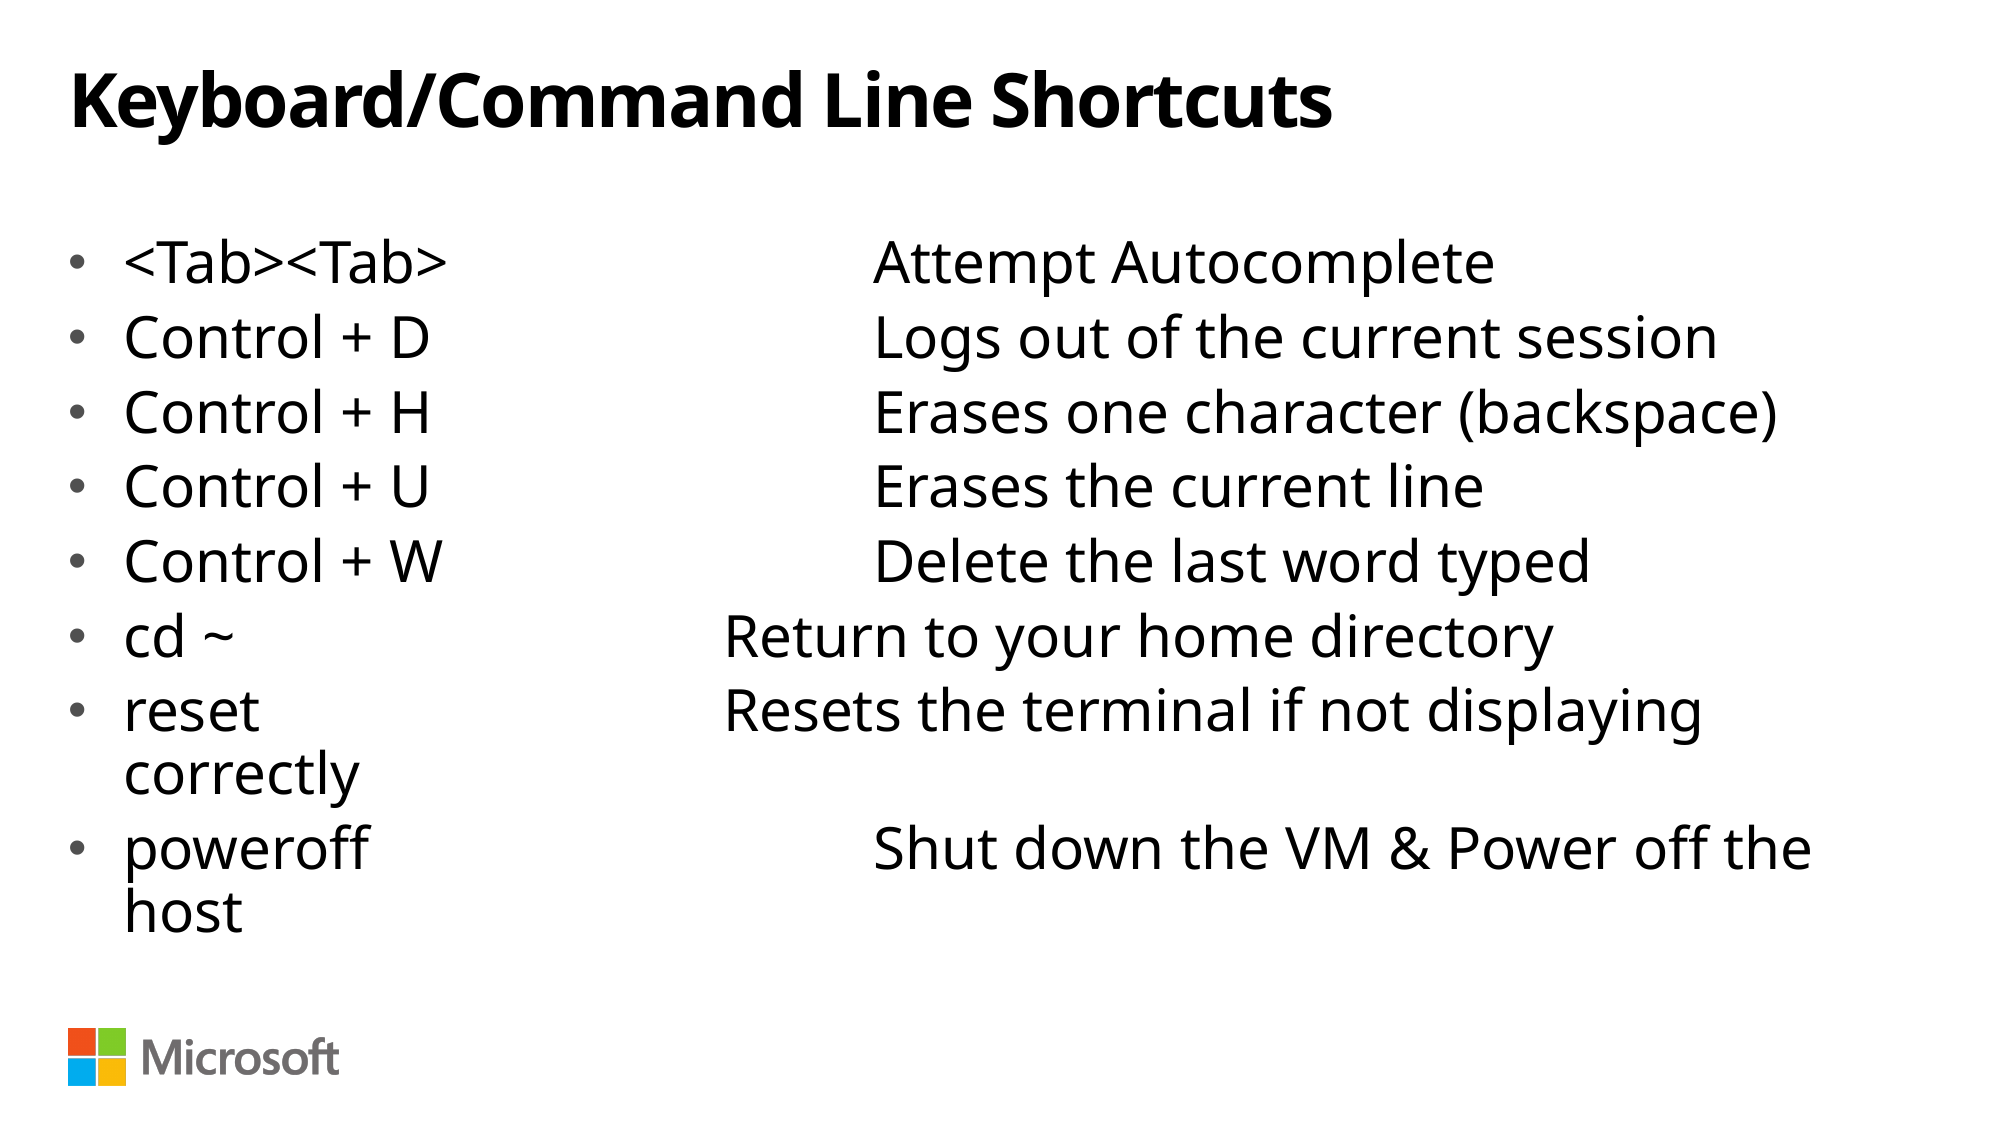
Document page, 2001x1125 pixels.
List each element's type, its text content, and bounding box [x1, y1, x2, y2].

picture [68, 1028, 339, 1086]
list <Tab><Tab> Attempt Autocomplete Control + D Logs out of the current session Control + H Erases one character (backspace) Control + U Erases the current line Control + W Delete the last word typed cd ~ Return to your home directory reset Resets the terminal if not displaying correctly poweroff Shut down the VM & Power off the host [44, 218, 1956, 1013]
title Keyboard/Command Line Shortcuts [44, 47, 1957, 196]
